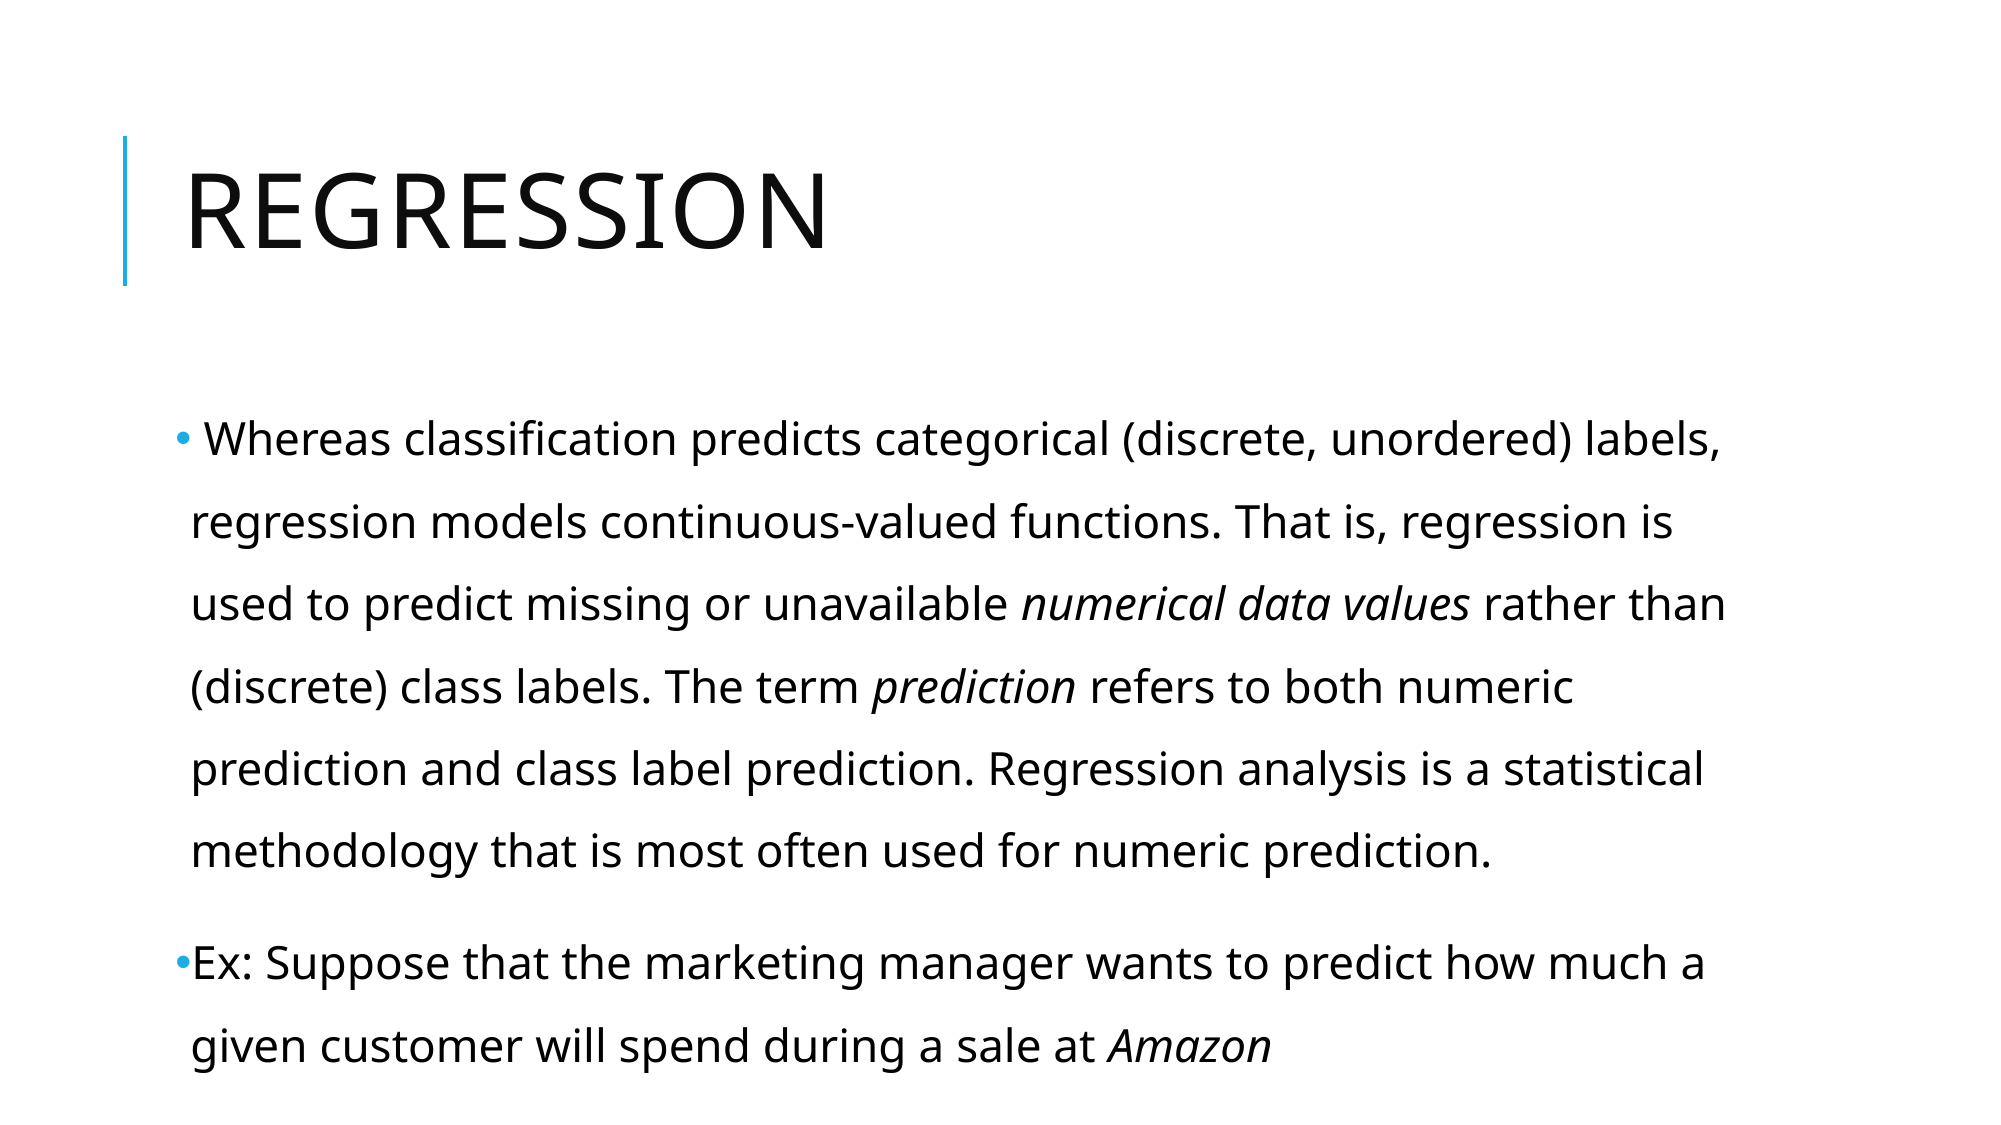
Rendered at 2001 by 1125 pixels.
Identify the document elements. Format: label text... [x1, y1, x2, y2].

title Regression [168, 96, 1763, 342]
list Whereas classification predicts categorical (discrete, unordered) labels, regression models continuous-valued functions. That is, regression is used to predict missing or unavailable numerical data values rather than (discrete) class labels. The term prediction refers to both numeric prediction and class label prediction. Regression analysis is a statistical methodology that is most often used for numeric prediction. Ex: Suppose that the marketing manager wants to predict how much a given customer will spend during a sale at Amazon [168, 375, 1763, 1035]
